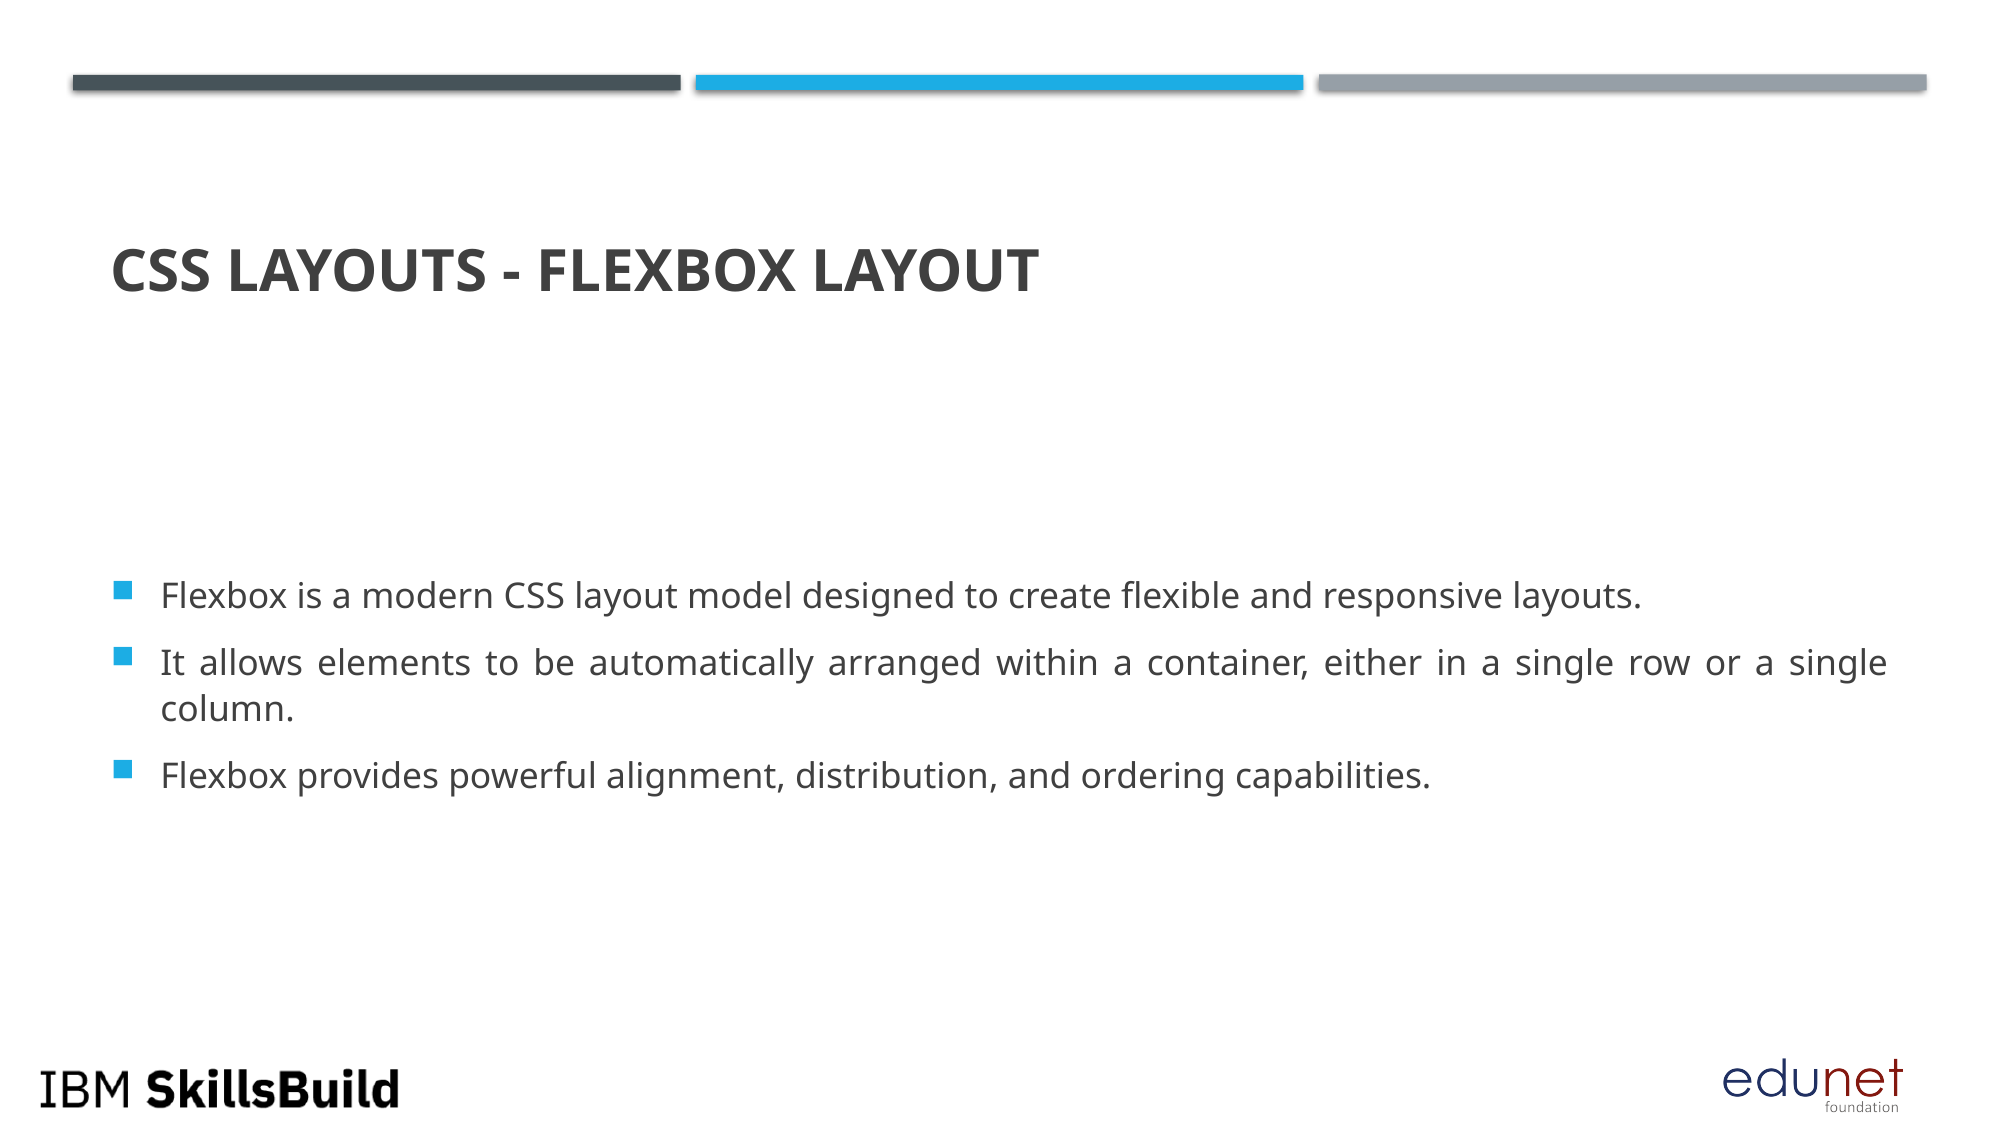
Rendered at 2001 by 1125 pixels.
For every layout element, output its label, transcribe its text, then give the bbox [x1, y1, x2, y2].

picture [14, 1047, 419, 1125]
picture [1719, 1056, 1905, 1116]
list Flexbox is a modern CSS layout model designed to create flexible and responsive layouts. It allows elements to be automatically arranged within a container, either in a single row or a single column. Flexbox provides powerful alignment, distribution, and ordering capabilities. [95, 383, 1905, 981]
title CSS Layouts - Flexbox Layout [95, 115, 1905, 311]
